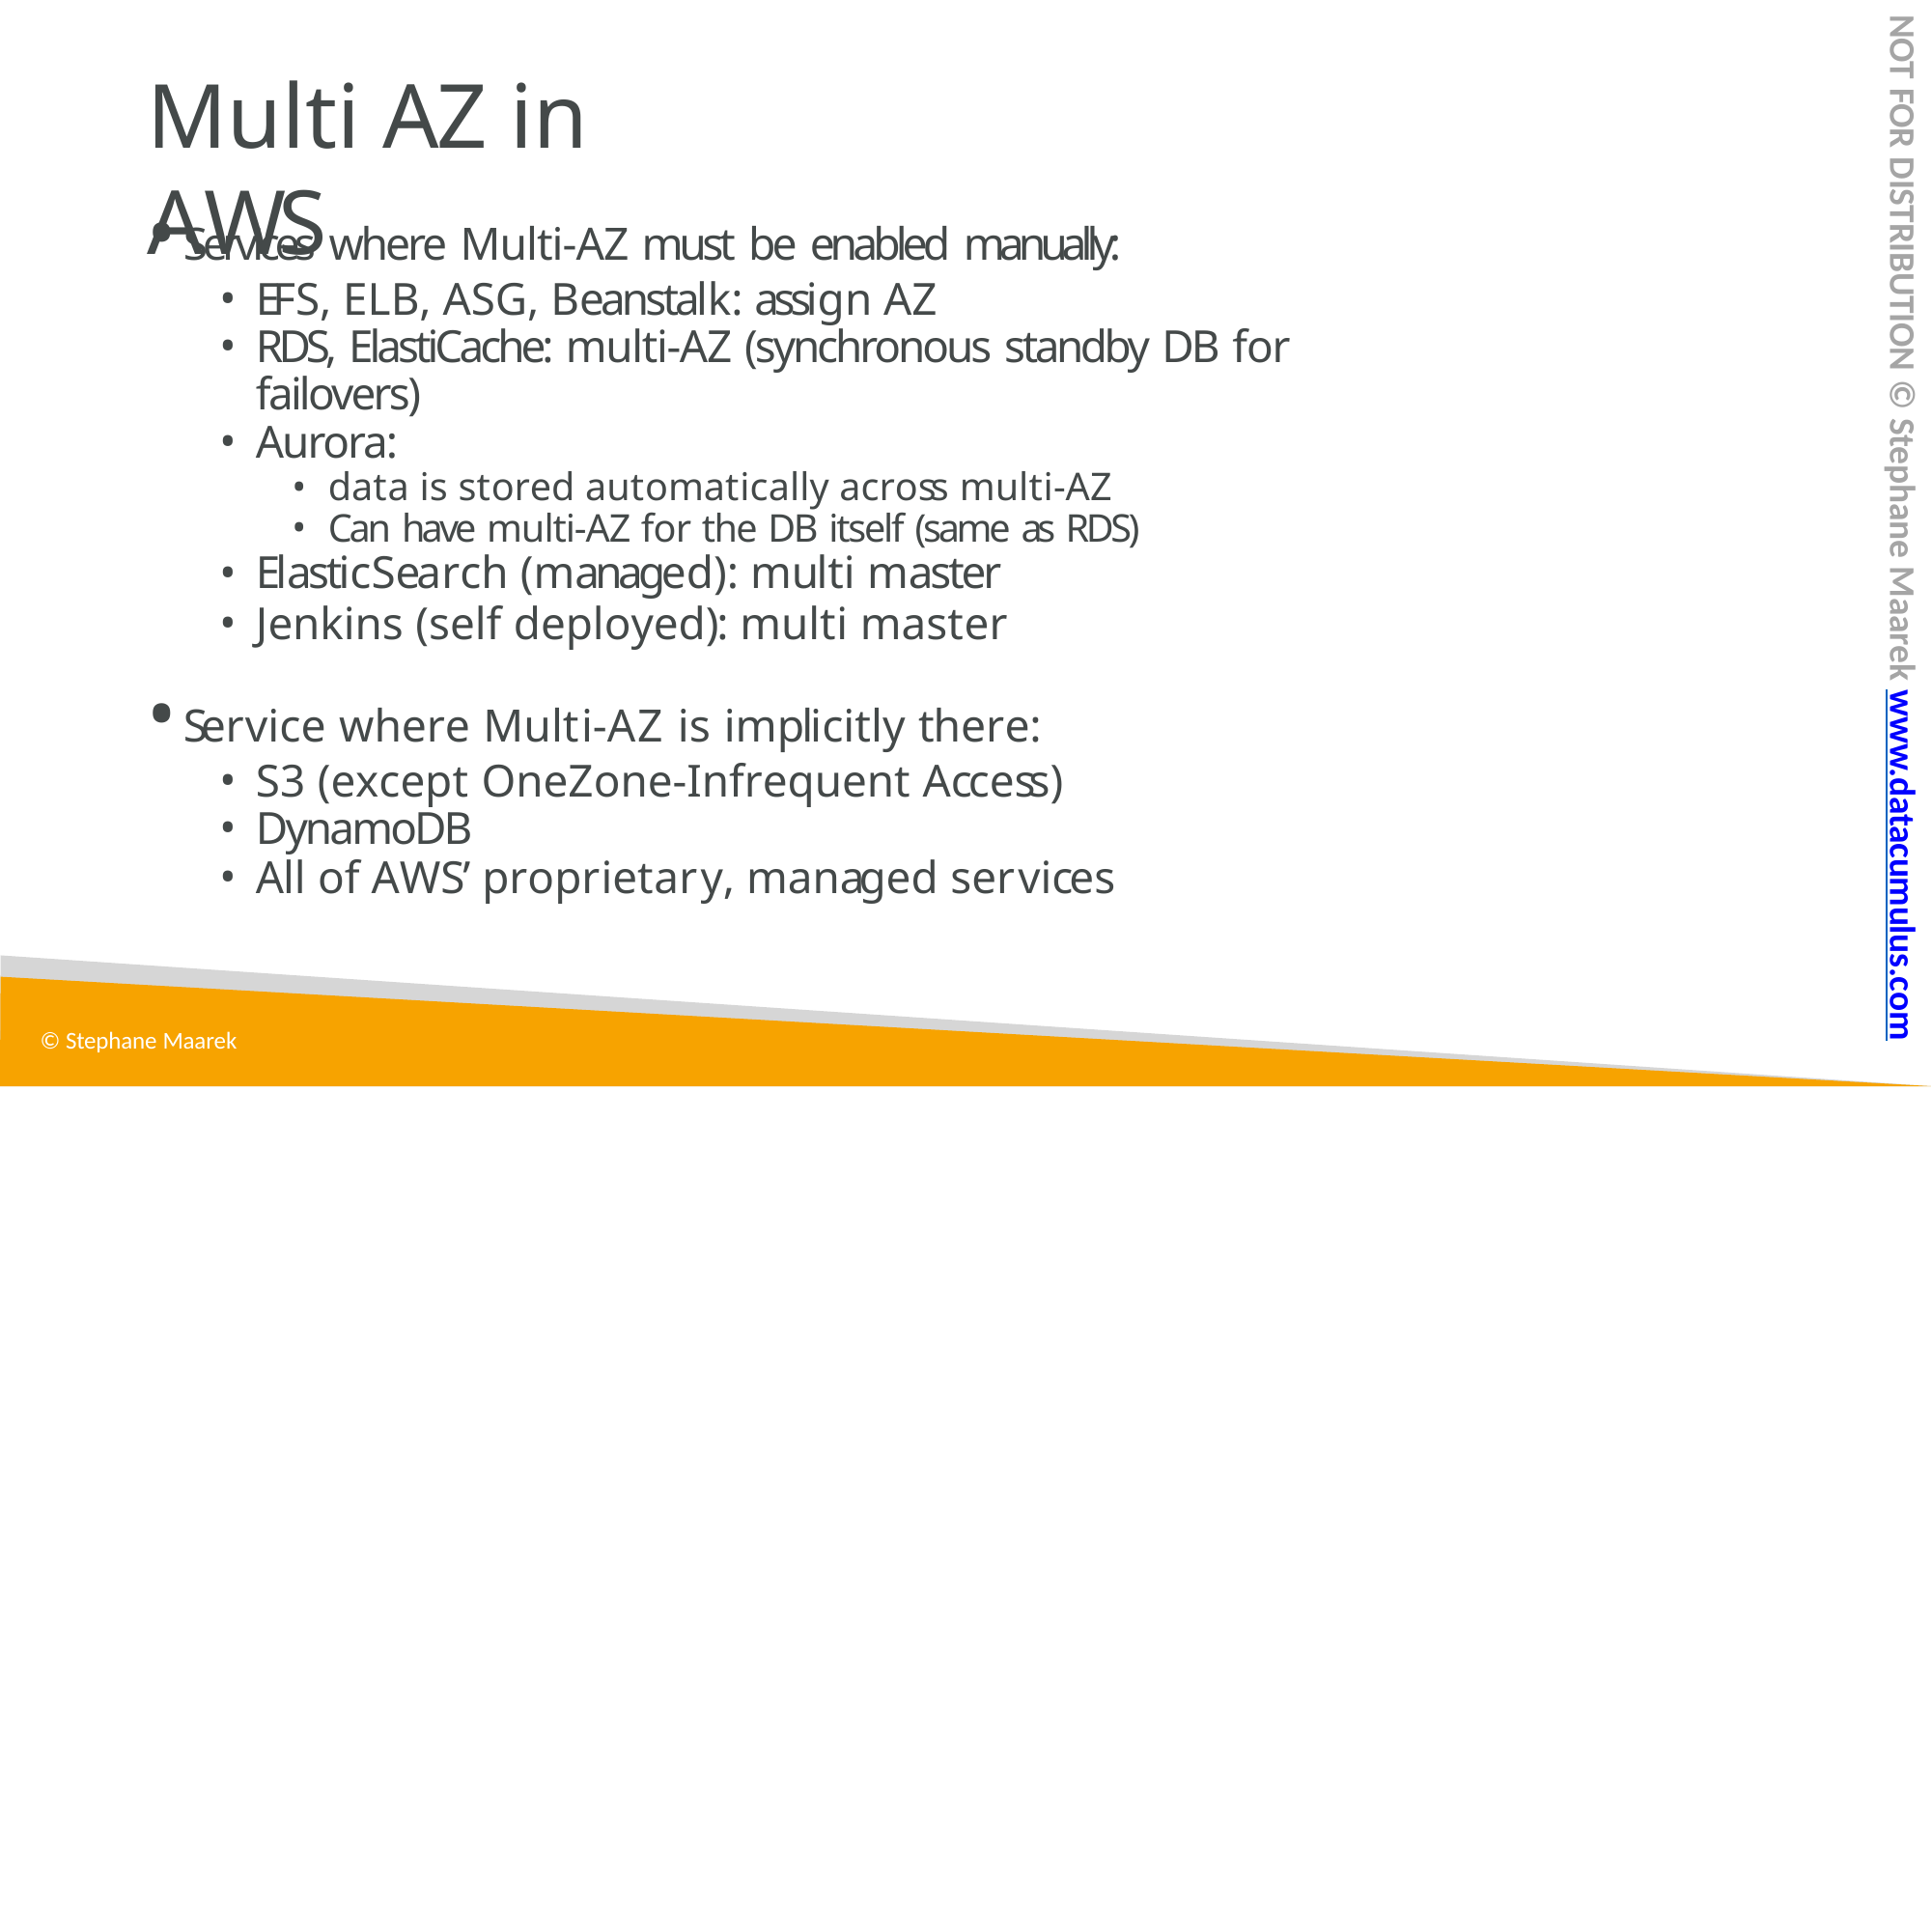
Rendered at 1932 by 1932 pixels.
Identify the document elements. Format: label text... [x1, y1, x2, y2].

text_box © Stephane Maarek [38, 1024, 241, 1054]
text_box NOT FOR DISTRIBUTION © Stephane Maarek www.datacumulus.com [1877, 12, 1926, 1051]
text_box Services where Multi-AZ must be enabled manually: EFS, ELB, ASG, Beanstalk: assign AZ RDS, ElastiCache: multi-AZ (synchronous standby DB for failovers) Aurora: data is stored automatically across multi-AZ Can have multi-AZ for the DB itself (same as RDS) ElasticSearch (managed): multi master Jenkins (self deployed): multi master Service where Multi-AZ is implicitly there: S3 (except OneZone-Infrequent Access) DynamoDB All of AWS’ proprietary, managed services [145, 214, 1409, 903]
title Multi AZ in AWS [145, 58, 748, 214]
